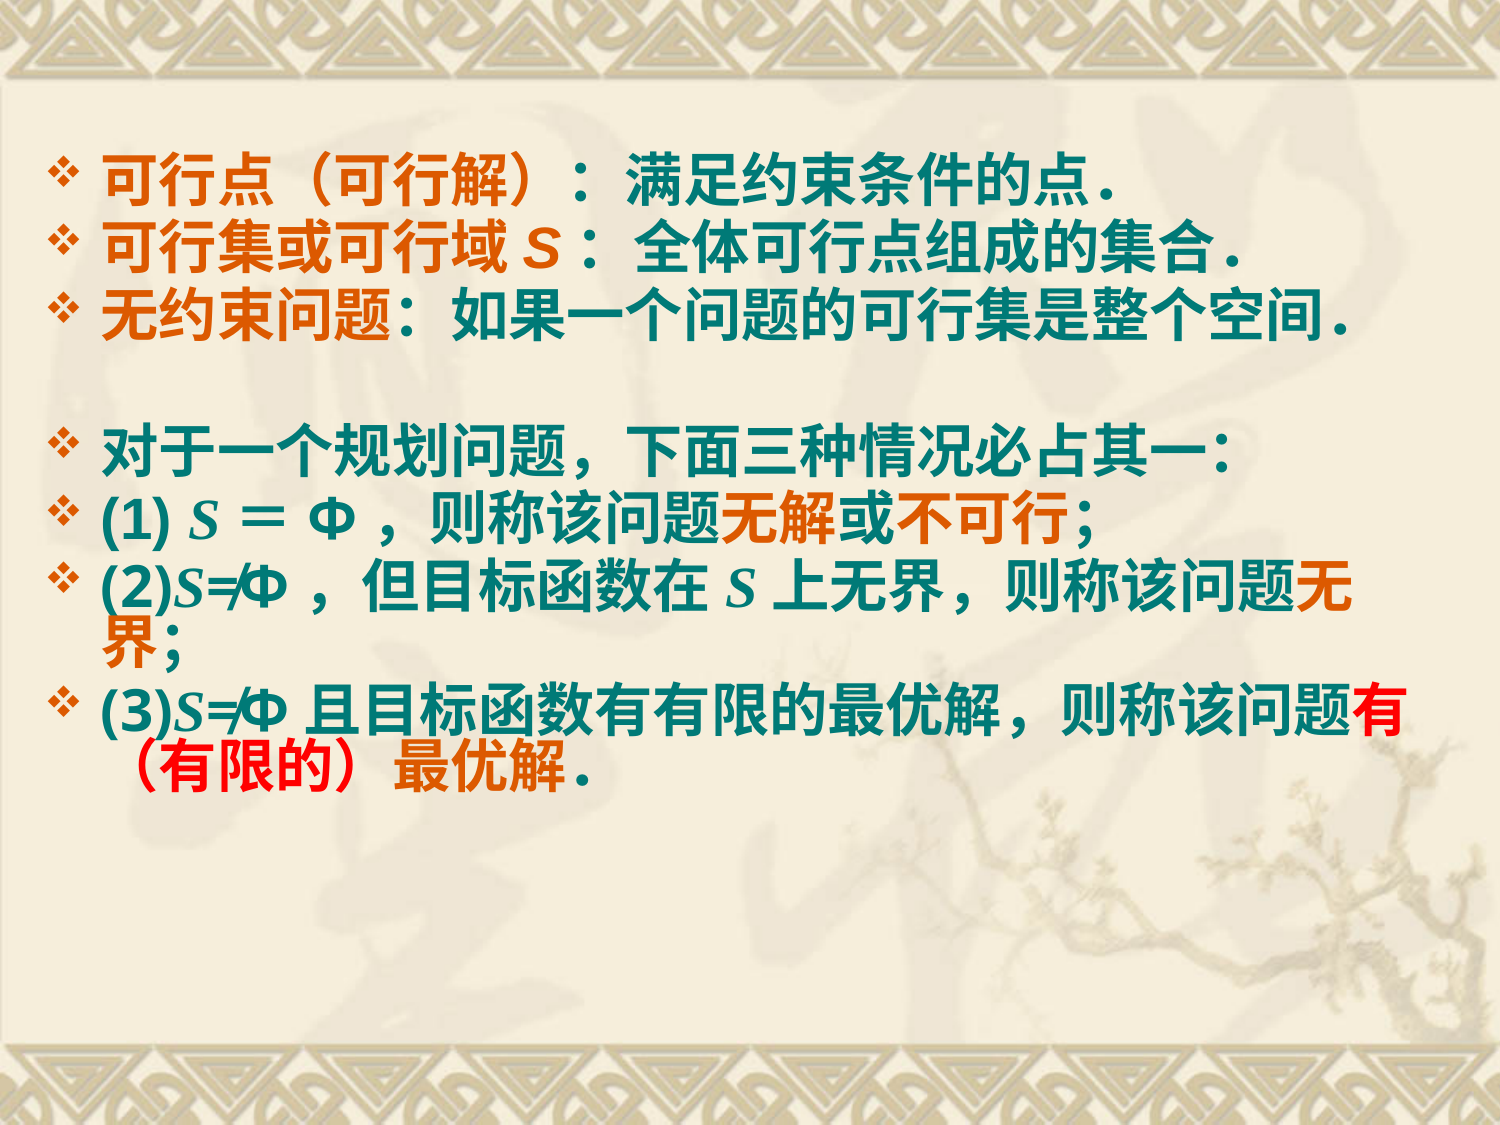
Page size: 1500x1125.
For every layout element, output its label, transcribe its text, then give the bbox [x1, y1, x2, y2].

picture [0, 0, 1500, 1125]
list 可行点（可行解）：满足约束条件的点． 可行集或可行域S：全体可行点组成的集合． 无约束问题：如果一个问题的可行集是整个空间． 对于一个规划问题，下面三种情况必占其一： (1) S＝Φ，则称该问题无解或不可行； (2)S≠Φ，但目标函数在S上无界，则称该问题无界； (3)S≠Φ且目标函数有有限的最优解，则称该问题有（有限的）最优解． [29, 149, 1427, 858]
